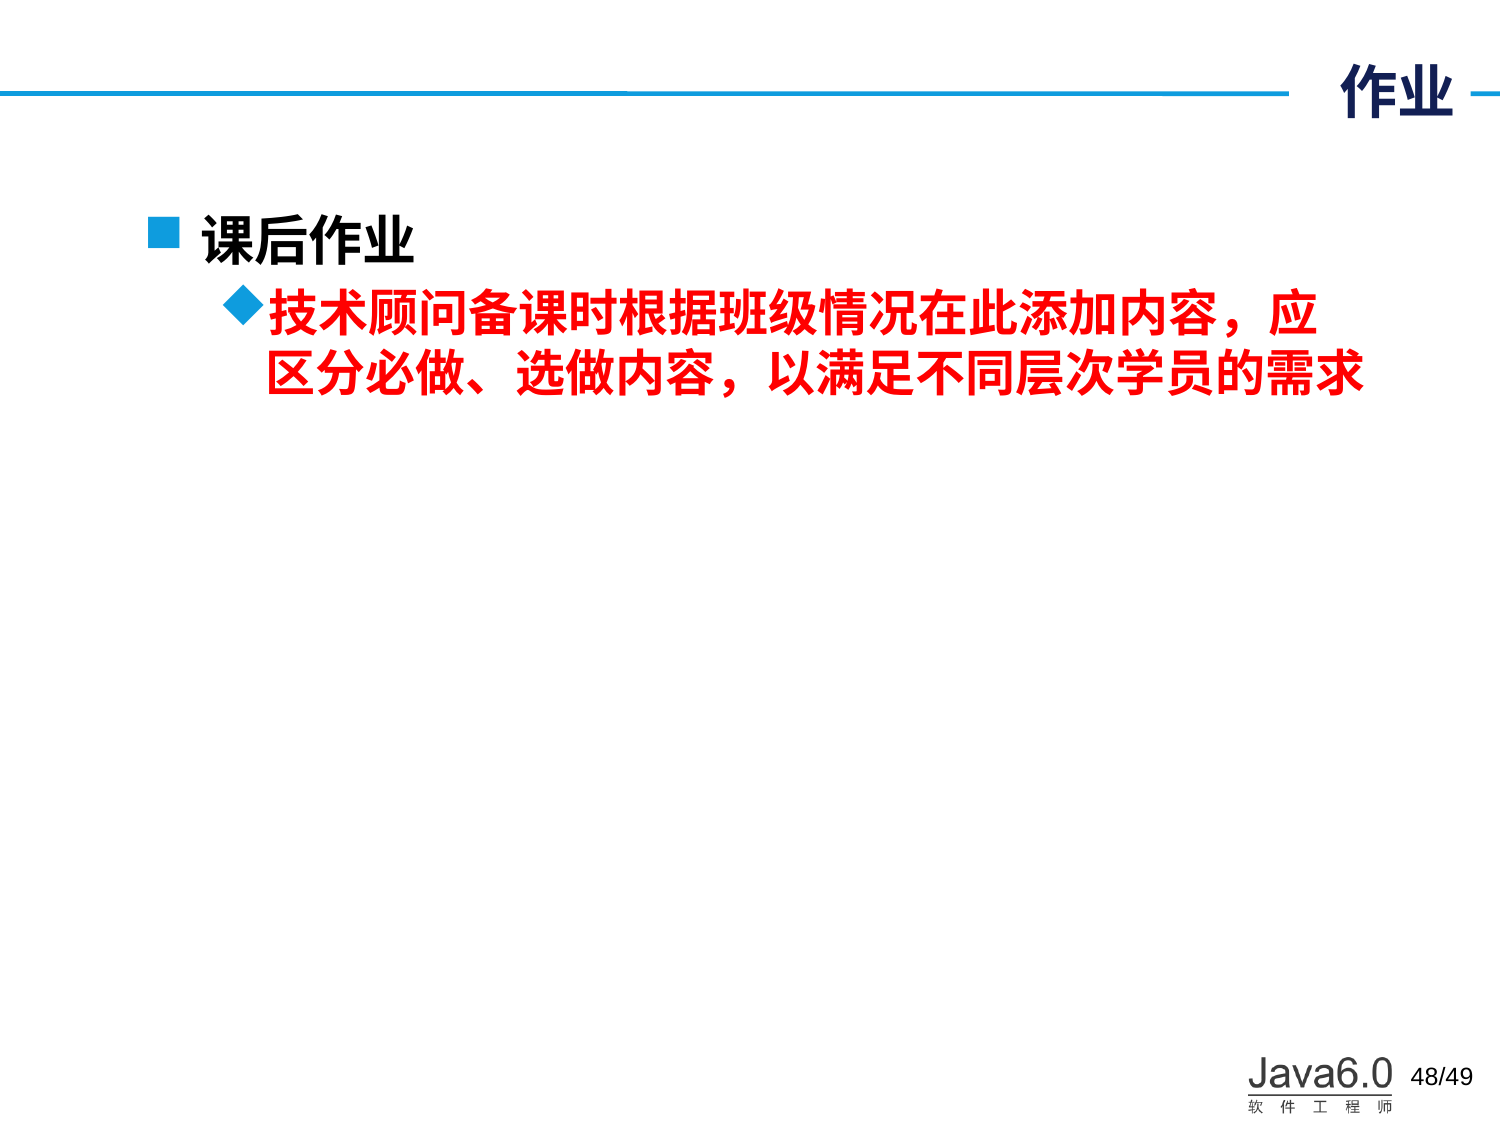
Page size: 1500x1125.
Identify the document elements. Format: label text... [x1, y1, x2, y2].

slide_number /49 [1138, 1053, 1489, 1114]
title 作业 [1288, 46, 1471, 134]
list 课后作业 技术顾问备课时根据班级情况在此添加内容，应区分必做、选做内容，以满足不同层次学员的需求 [128, 198, 1383, 1044]
